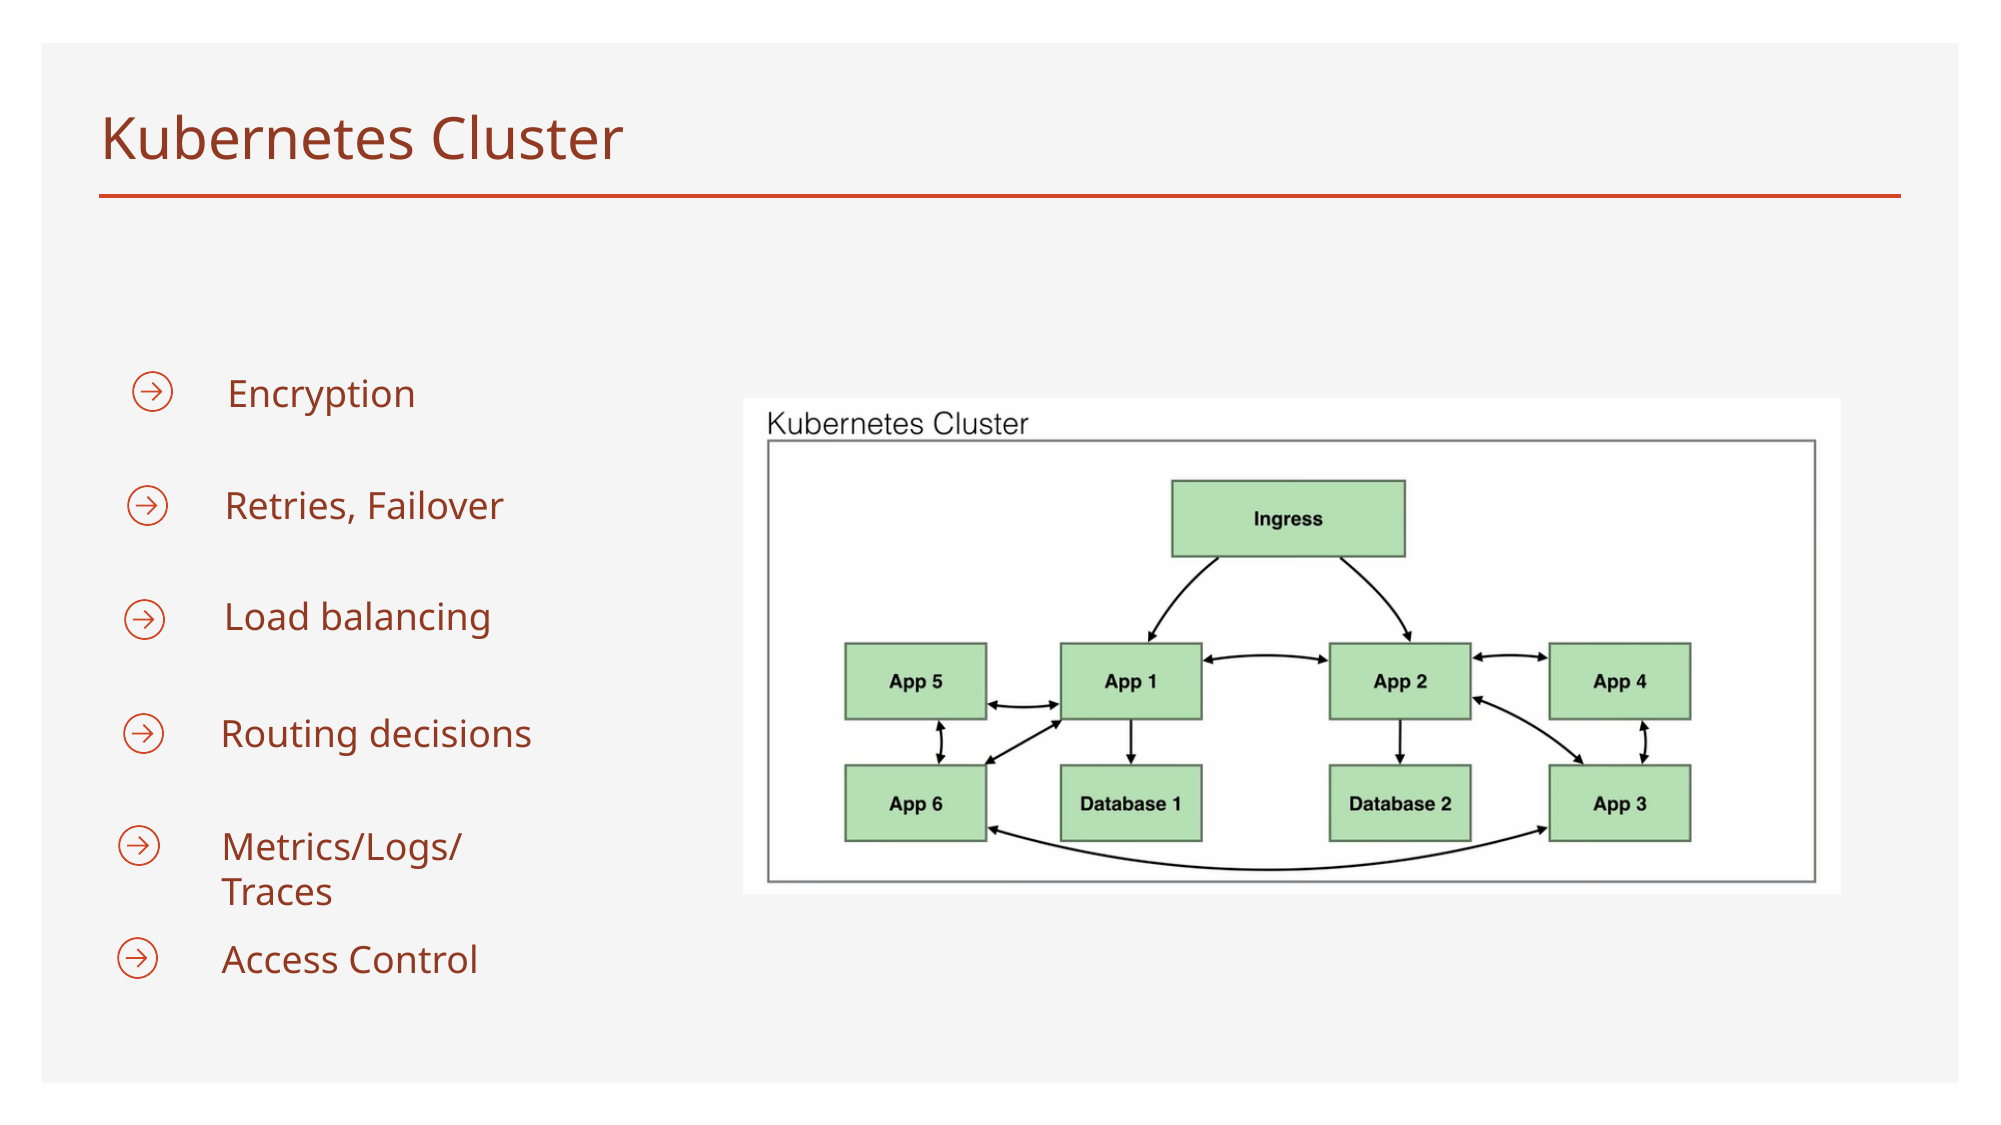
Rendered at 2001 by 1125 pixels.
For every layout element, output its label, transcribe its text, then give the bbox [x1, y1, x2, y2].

text_box Routing decisions [205, 702, 550, 763]
picture [123, 598, 166, 641]
text_box Metrics/Logs/Traces [206, 815, 580, 920]
picture [131, 370, 174, 413]
picture [742, 398, 1841, 894]
picture [126, 484, 169, 527]
picture [116, 936, 159, 980]
text_box Load balancing [209, 585, 547, 646]
text_box Access Control [206, 928, 580, 989]
picture [117, 824, 161, 867]
text_box Encryption [212, 362, 555, 423]
text_box Retries, Failover [209, 474, 552, 535]
title Kubernetes Cluster [85, 73, 1214, 179]
picture [122, 712, 165, 755]
